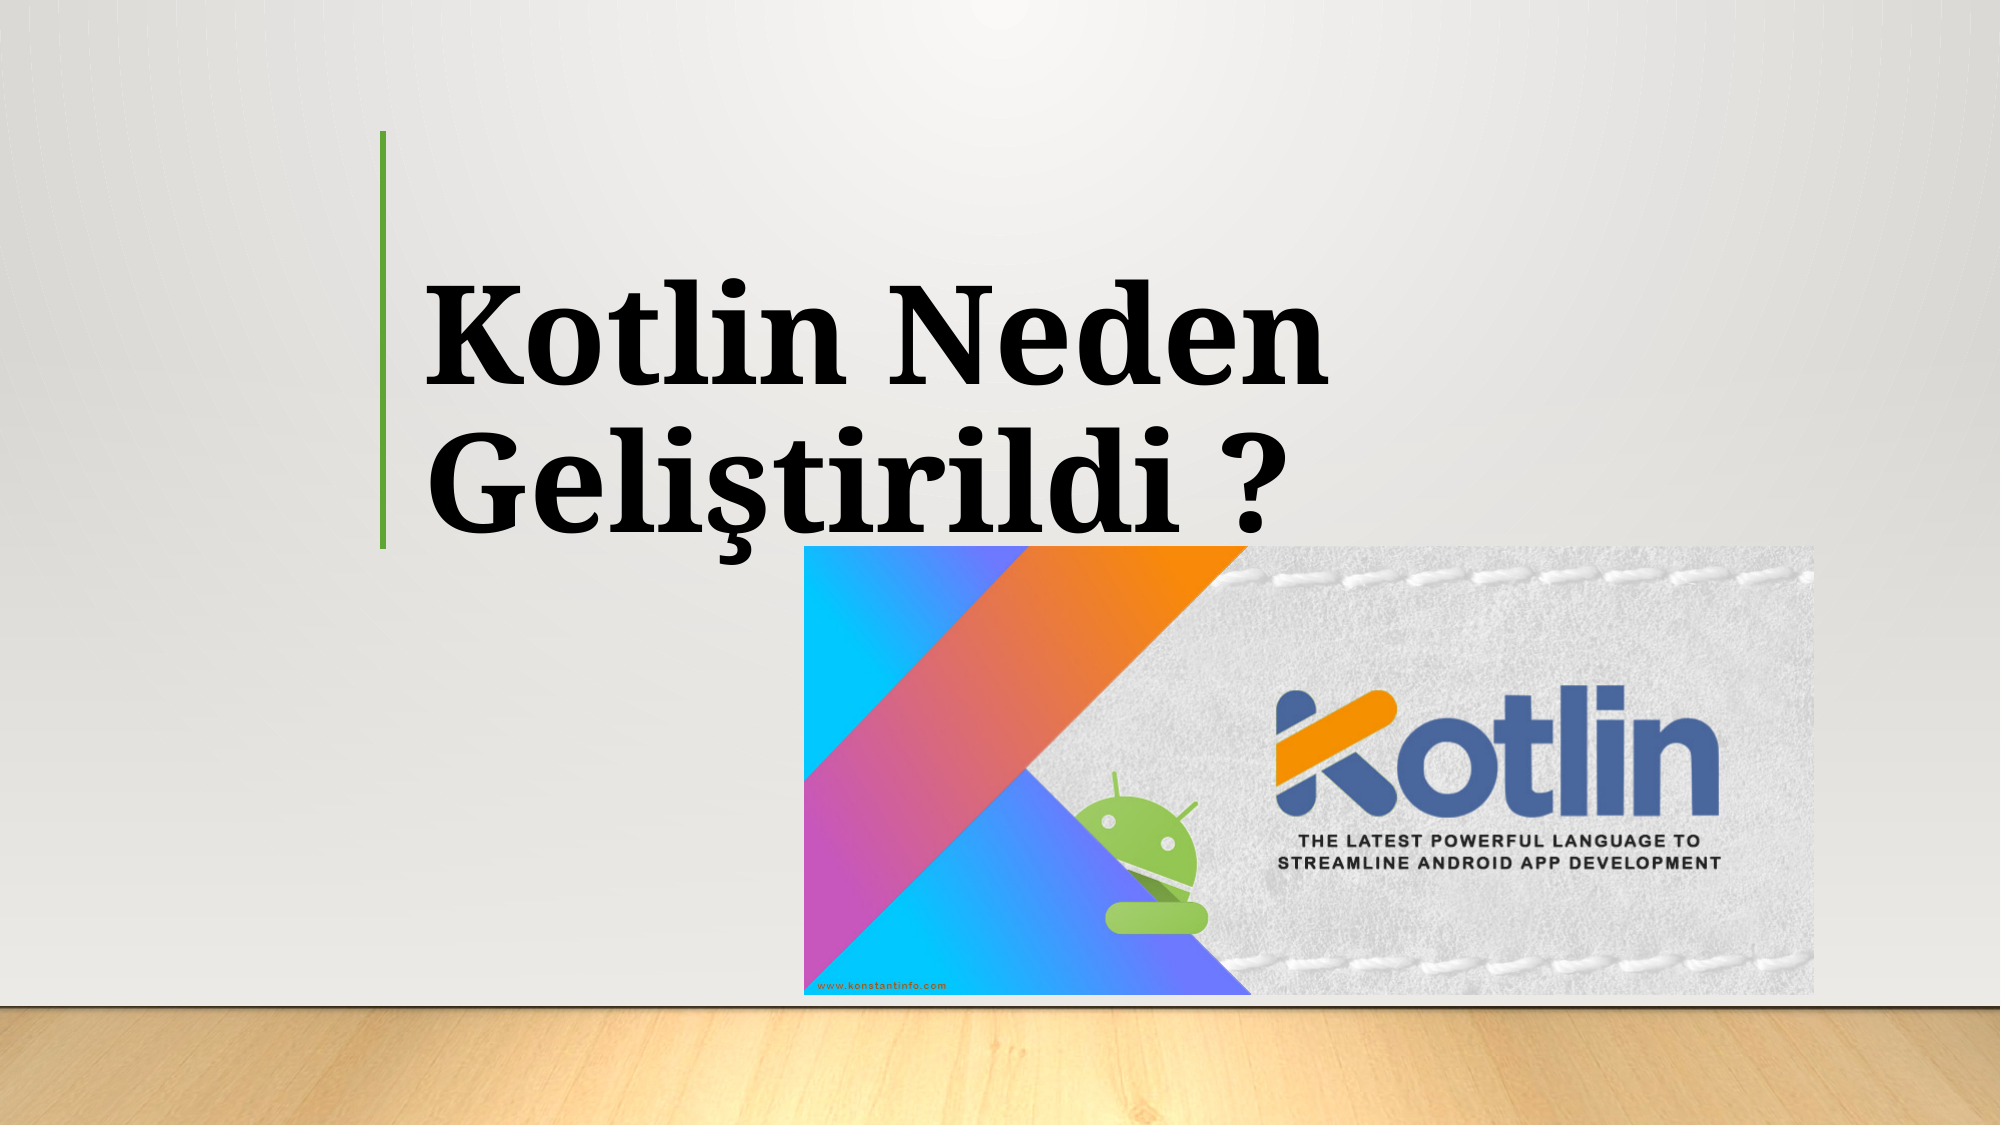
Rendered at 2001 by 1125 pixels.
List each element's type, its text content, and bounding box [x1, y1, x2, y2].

picture [0, 1006, 2000, 1125]
picture [804, 546, 1814, 996]
title Kotlin Neden Geliştirildi ? [408, 145, 1814, 563]
